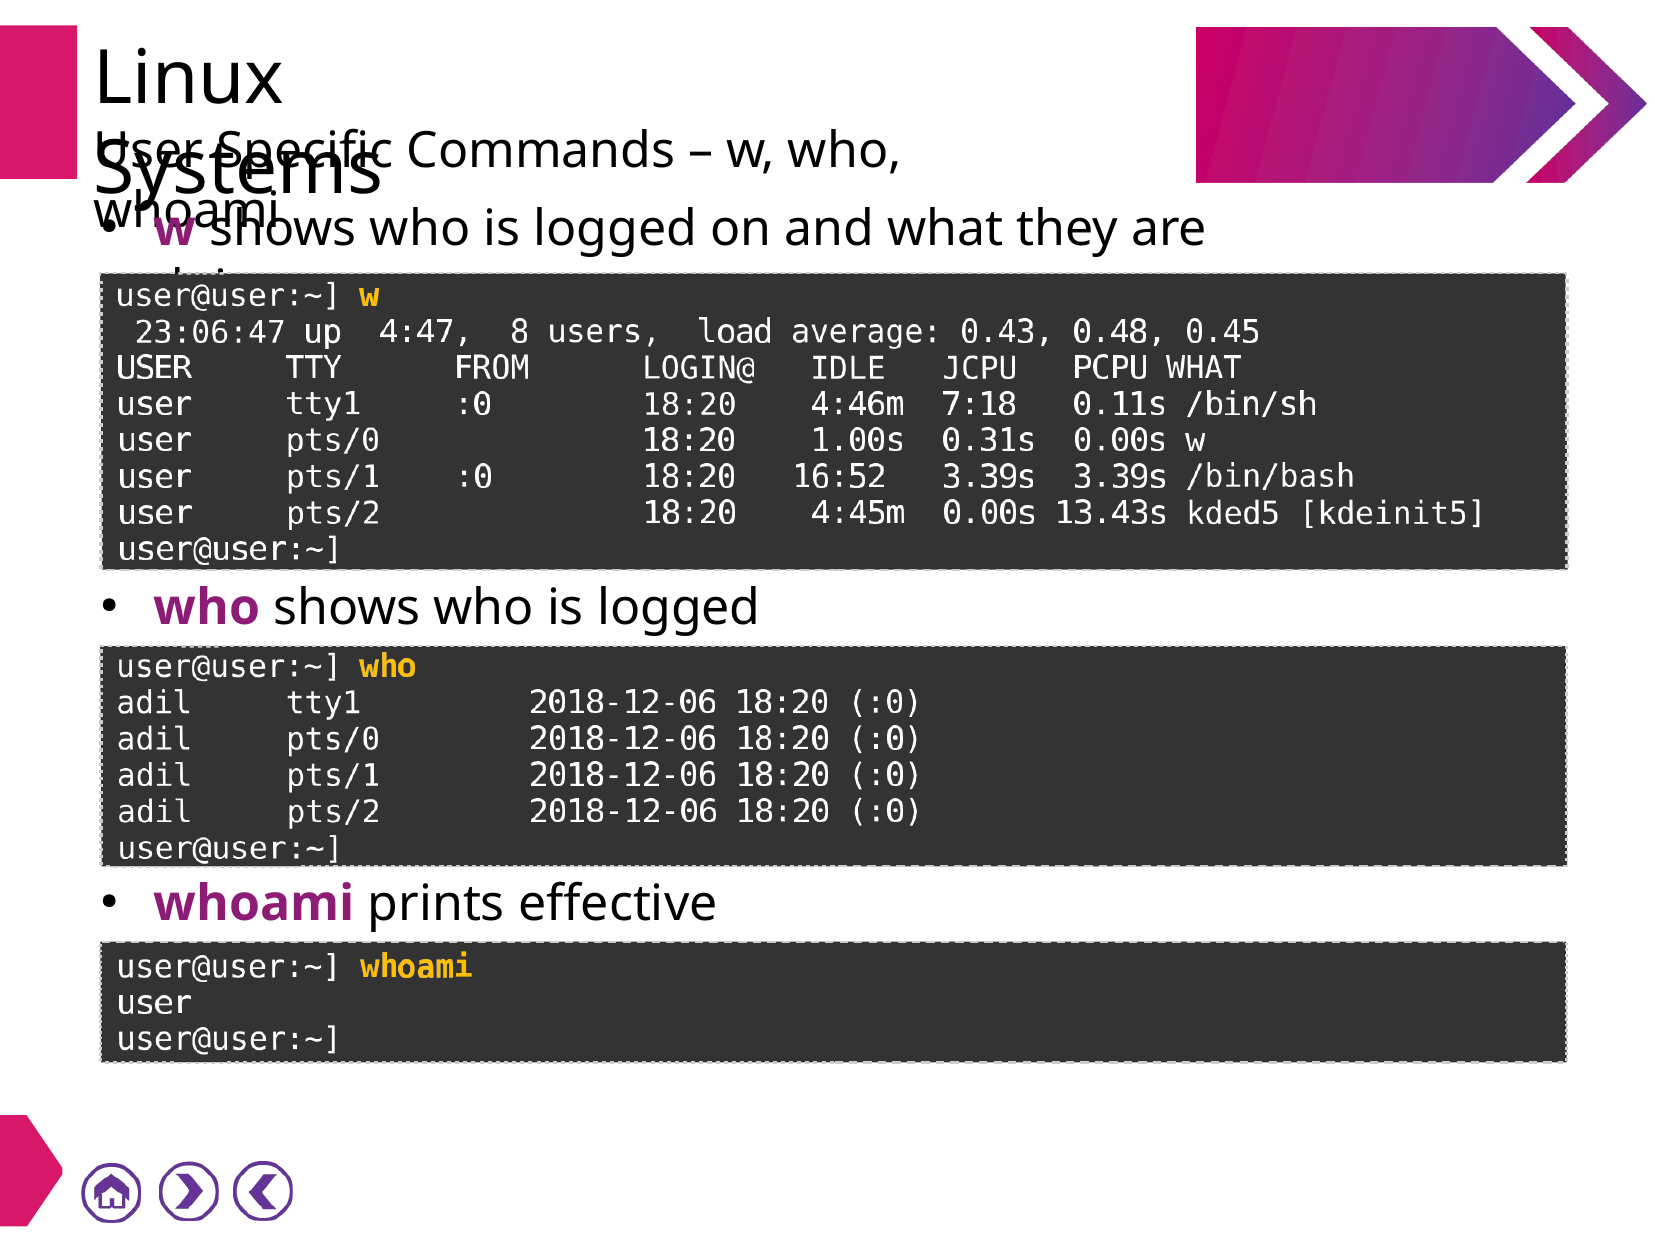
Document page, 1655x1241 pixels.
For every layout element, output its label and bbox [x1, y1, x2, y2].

text_box [98, 572, 1569, 1064]
picture [233, 1161, 293, 1222]
text_box [98, 586, 121, 616]
text_box [91, 115, 1569, 571]
picture [80, 1163, 141, 1223]
text_box [98, 882, 121, 912]
picture [1196, 27, 1647, 183]
title [91, 26, 564, 115]
picture [159, 1161, 219, 1222]
